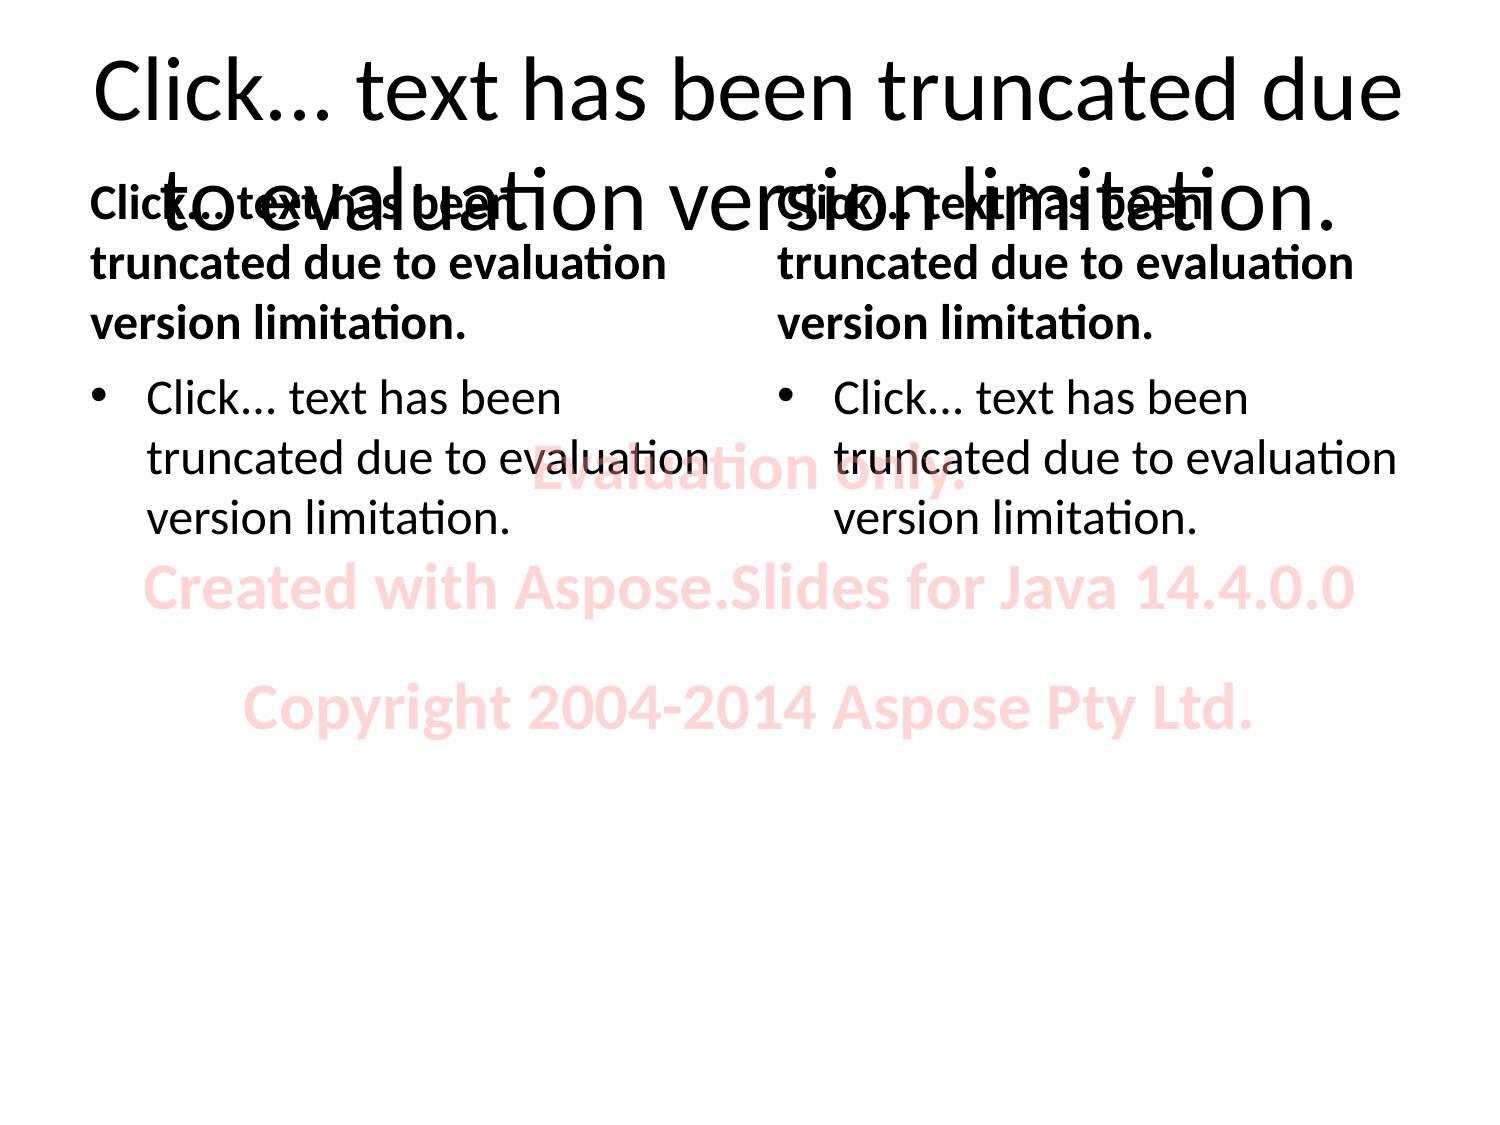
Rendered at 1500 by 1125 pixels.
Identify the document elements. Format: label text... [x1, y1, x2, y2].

text_box Evaluation only. Created with Aspose.Slides for Java 14.4.0.0 Copyright 2004-2014 Aspose Pty Ltd. [128, 375, 1371, 750]
list Click... text has been truncated due to evaluation version limitation. [761, 356, 1425, 1005]
list Click... text has been truncated due to evaluation version limitation. [75, 356, 738, 1005]
list Click... text has been truncated due to evaluation version limitation. [761, 251, 1425, 356]
title Click... text has been truncated due to evaluation version limitation. [75, 45, 1425, 233]
list Click... text has been truncated due to evaluation version limitation. [75, 251, 738, 356]
